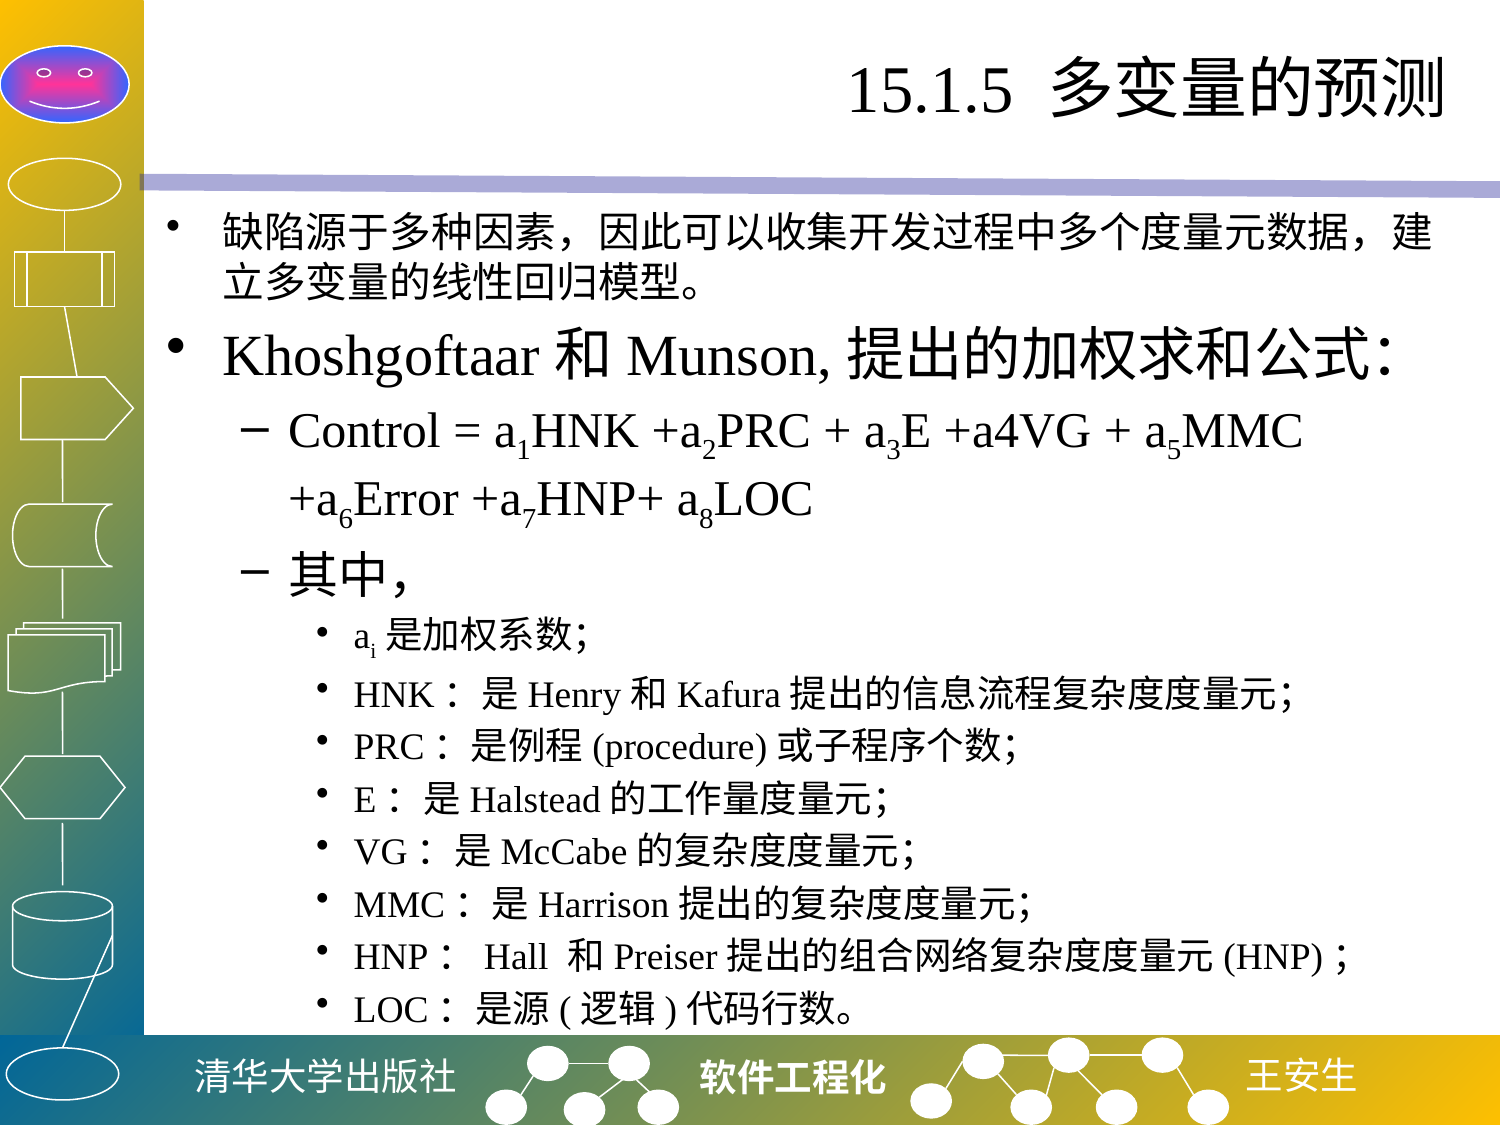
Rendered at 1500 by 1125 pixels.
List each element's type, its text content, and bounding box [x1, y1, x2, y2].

list 缺陷源于多种因素，因此可以收集开发过程中多个度量元数据，建立多变量的线性回归模型。 Khoshgoftaar和Munson,提出的加权求和公式： Control = a1HNK +a2PRC + a3E +a4VG + a5MMC +a6Error +a7HNP+ a8LOC 其中， ai是加权系数； HNK：是Henry和Kafura提出的信息流程复杂度度量元； PRC：是例程(procedure)或子程序个数； E：是Halstead的工作量度量元； VG：是McCabe的复杂度度量元； MMC：是Harrison提出的复杂度度量元； HNP：Hall 和Preiser提出的组合网络复杂度度量元(HNP)； LOC：是源(逻辑)代码行数。 [150, 197, 1482, 1003]
title 15.1.5 多变量的预测 [187, 24, 1463, 147]
